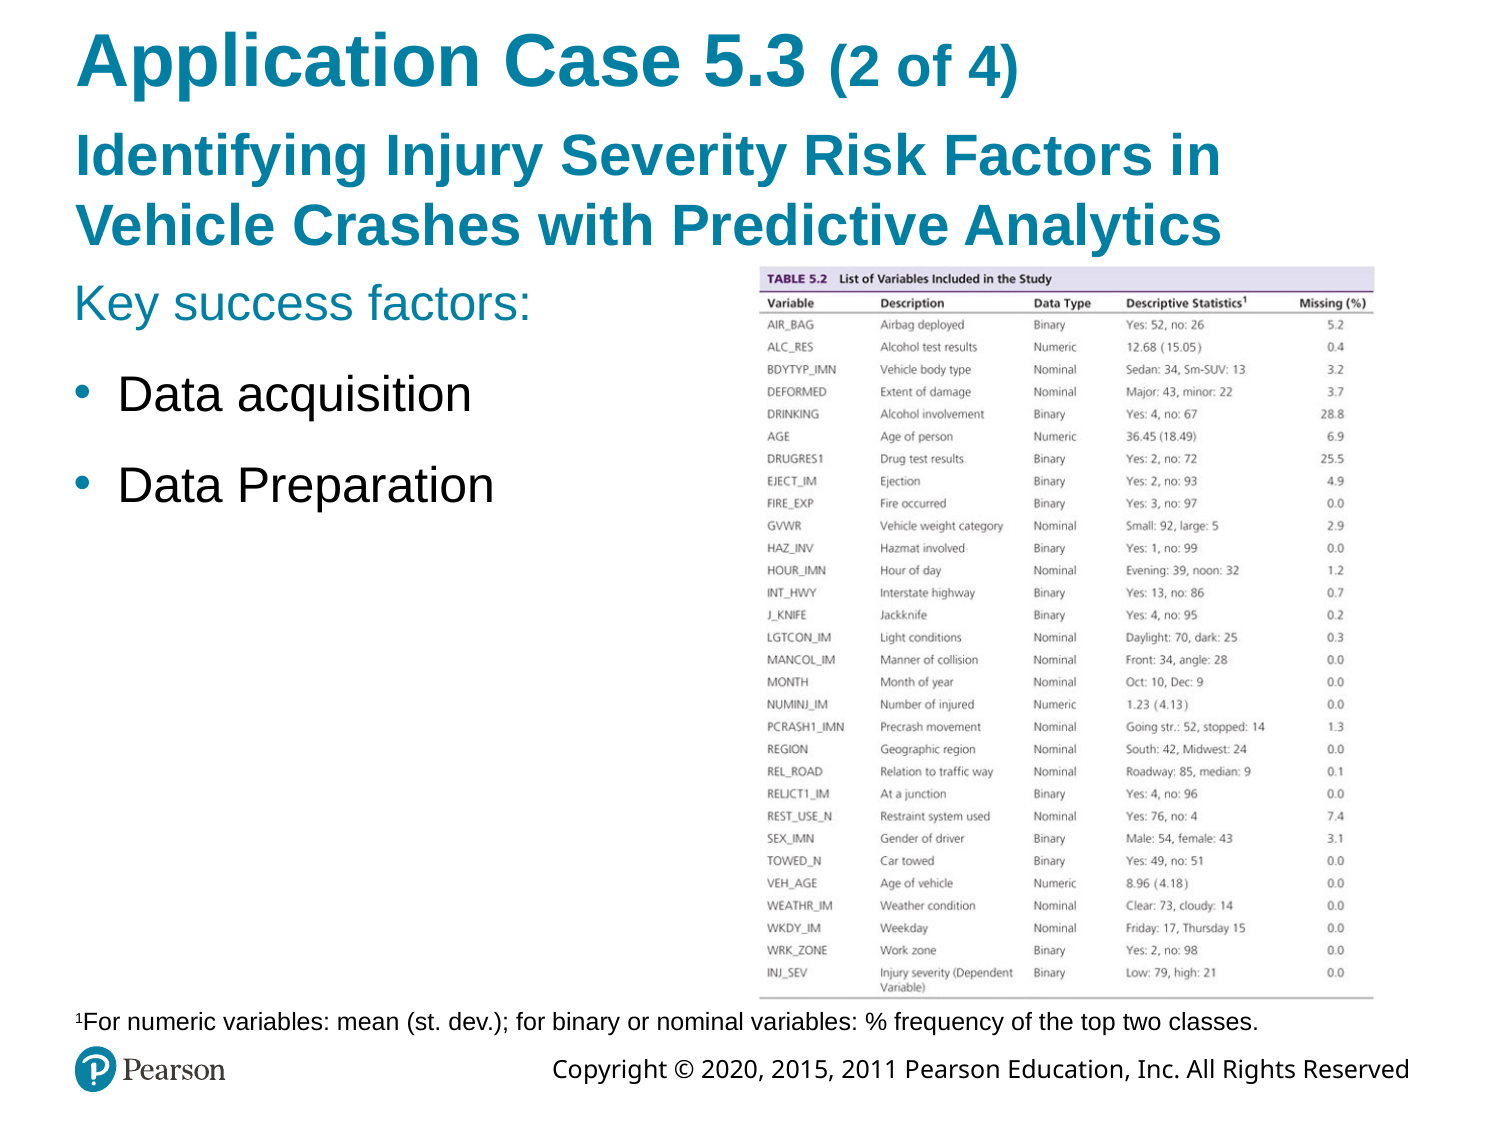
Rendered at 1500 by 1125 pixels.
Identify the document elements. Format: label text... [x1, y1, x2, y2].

list Key success factors: Data acquisition Data Preparation [73, 269, 750, 908]
list Identifying Injury Severity Risk Factors in Vehicle Crashes with Predictive Analytics [75, 117, 1413, 755]
list 1For numeric variables: mean (st. dev.); for binary or nominal variables: % frequency of the top two classes. [75, 1005, 1413, 1125]
title Application Case 5.3 (2 of 4) [75, 0, 1413, 102]
picture [758, 265, 1376, 1000]
